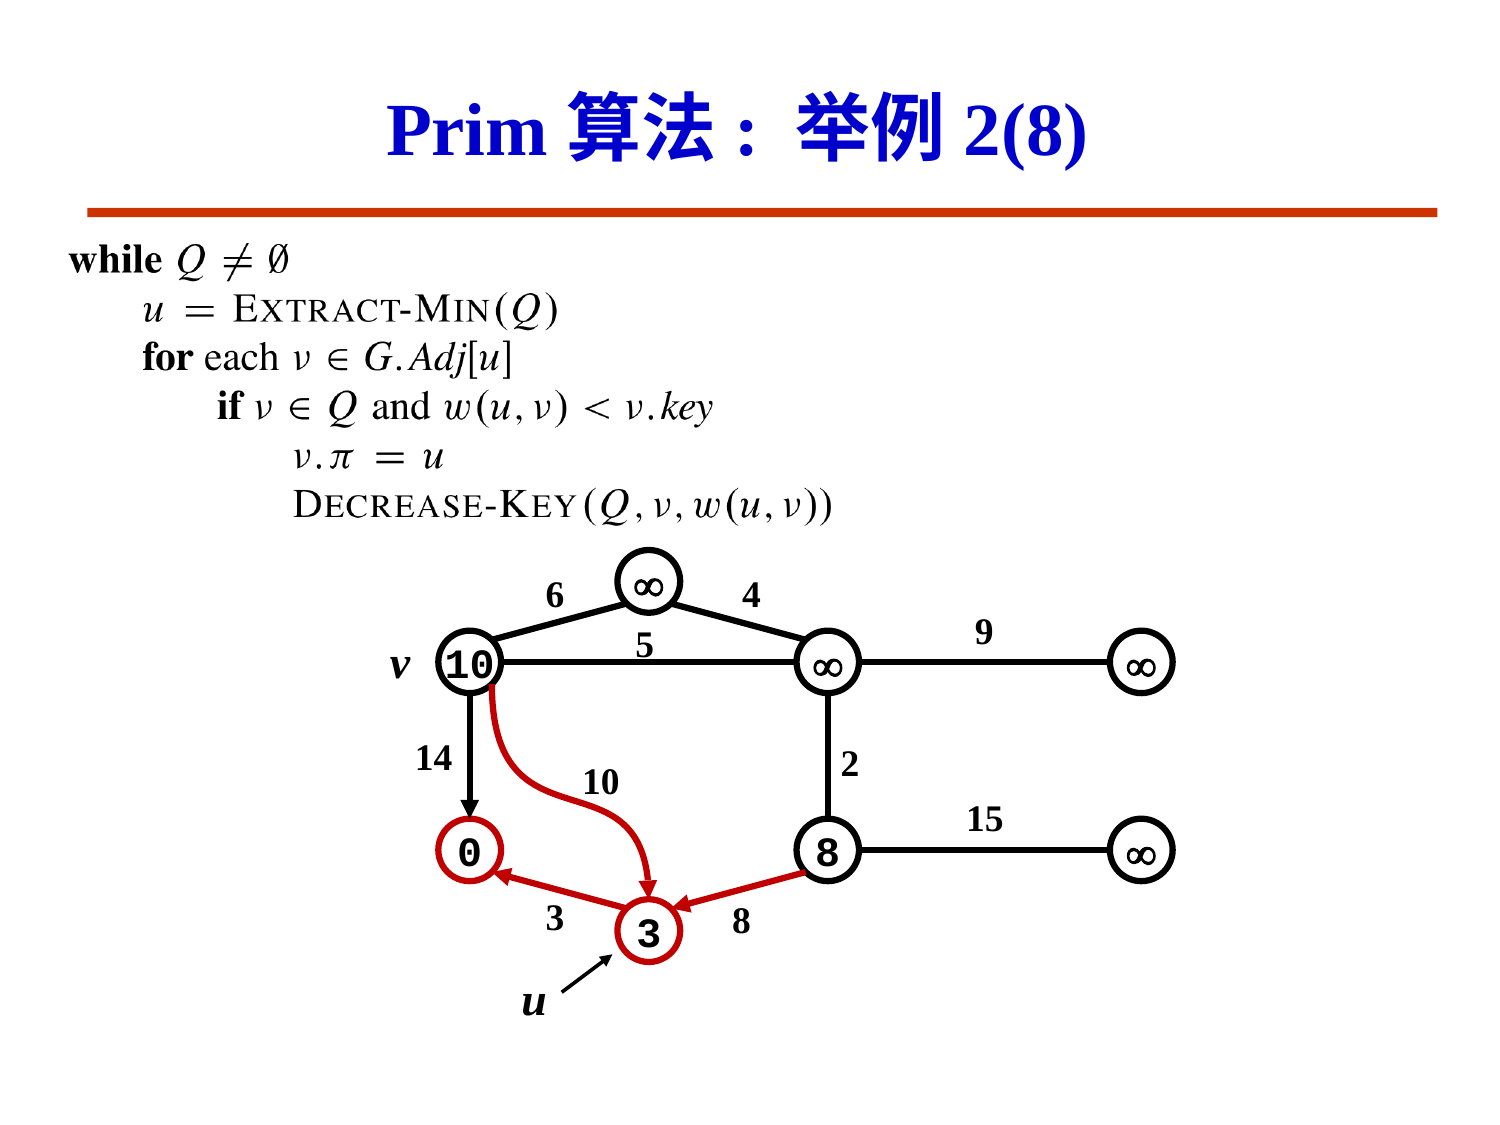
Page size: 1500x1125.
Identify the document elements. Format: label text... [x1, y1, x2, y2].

text_box 3 [530, 918, 580, 945]
text_box 9 [960, 599, 1009, 660]
text_box 0 [438, 820, 482, 882]
text_box 5 [620, 612, 669, 661]
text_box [561, 954, 613, 993]
text_box 2 [832, 731, 875, 791]
text_box v [374, 624, 425, 695]
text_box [670, 874, 806, 907]
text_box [491, 605, 627, 638]
text_box 4 [727, 562, 776, 604]
text_box 8 [796, 818, 859, 882]
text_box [670, 605, 806, 638]
text_box 6 [530, 562, 580, 604]
text_box u [506, 962, 562, 1033]
text_box 10 [438, 630, 501, 693]
text_box  [1110, 630, 1173, 694]
text_box  [796, 630, 859, 693]
text_box 14 [400, 725, 459, 786]
text_box 8 [717, 915, 766, 948]
text_box  [1110, 818, 1173, 882]
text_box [491, 879, 627, 909]
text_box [464, 713, 676, 871]
text_box 15 [951, 786, 1019, 846]
text_box Prim算法: 举例2(8) [99, 62, 1375, 188]
text_box  [617, 549, 681, 612]
picture [41, 237, 832, 527]
text_box 3 [617, 899, 681, 963]
